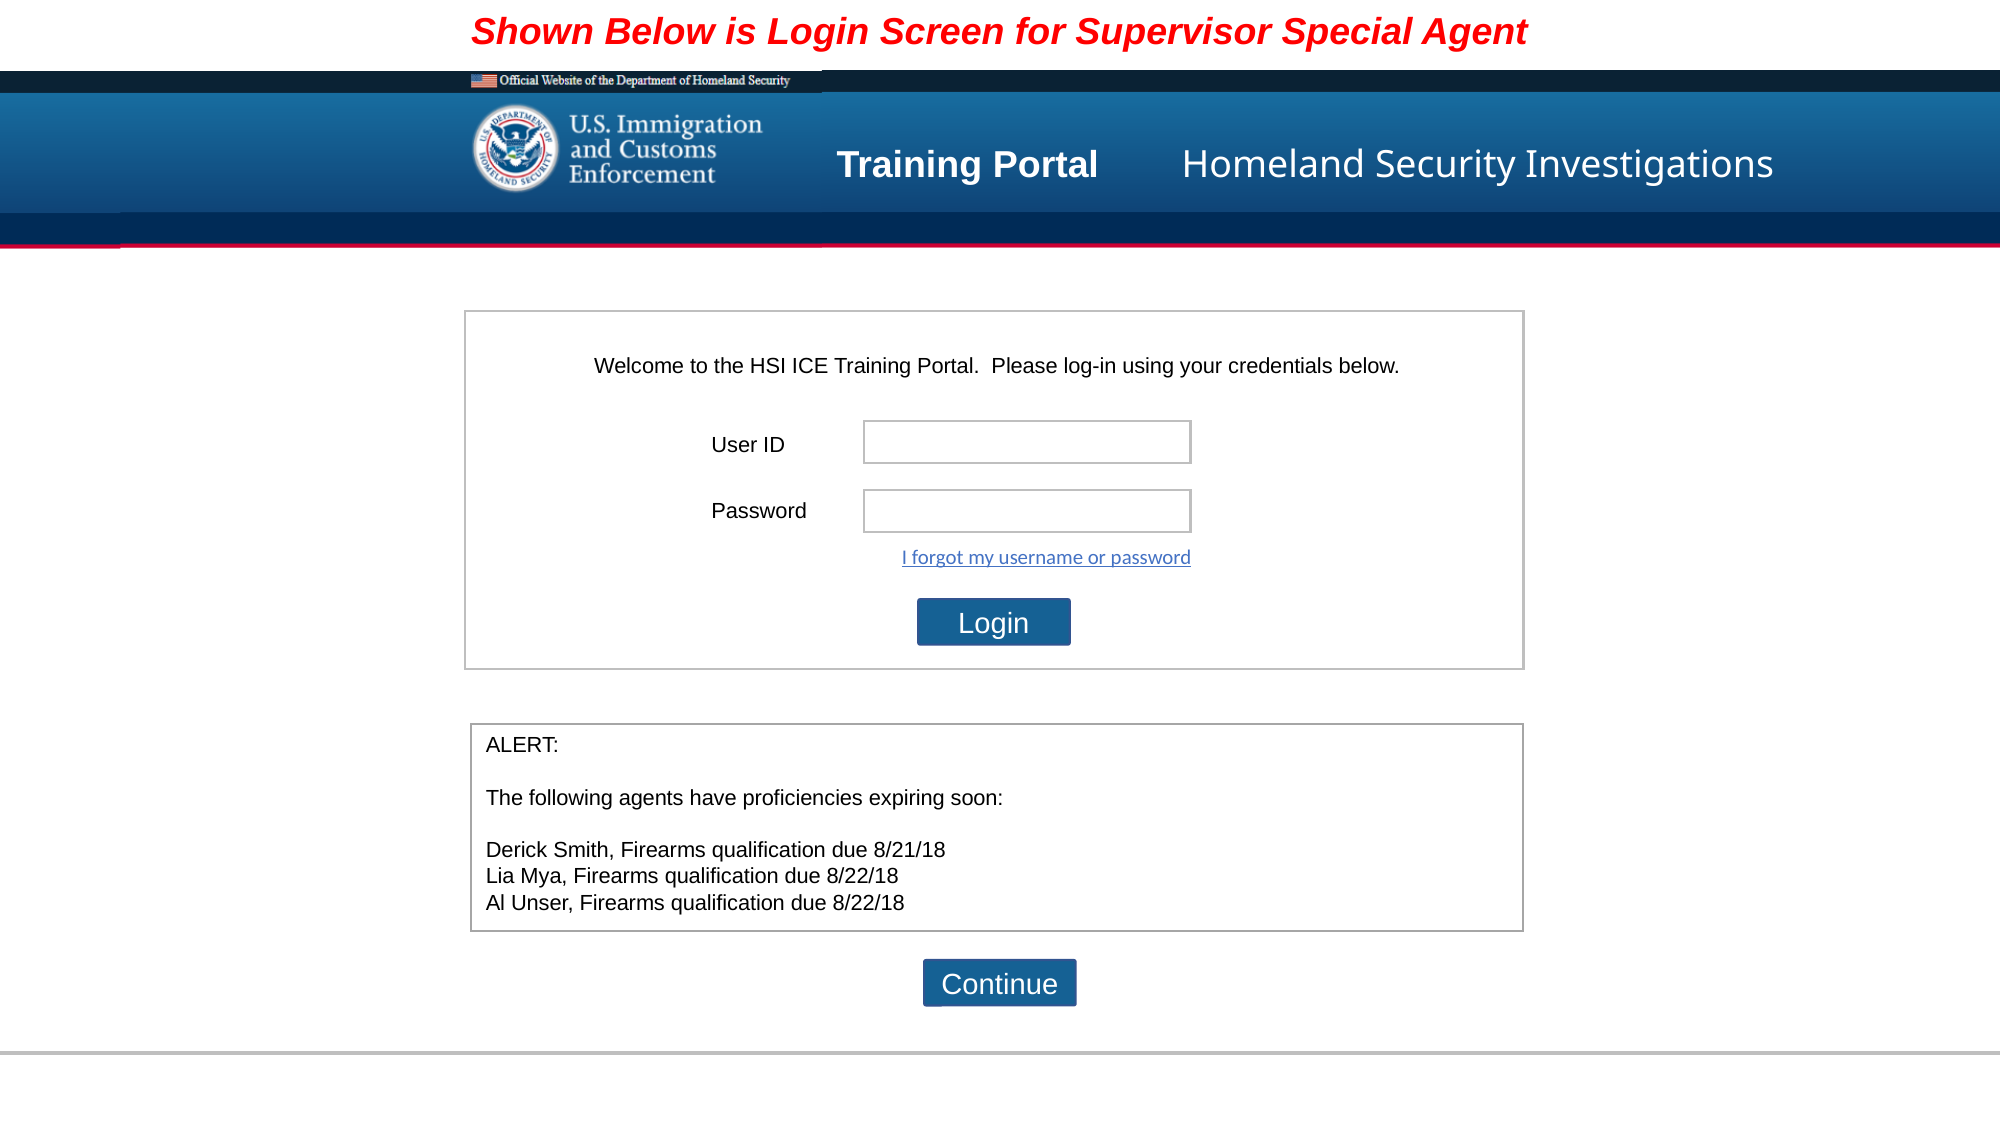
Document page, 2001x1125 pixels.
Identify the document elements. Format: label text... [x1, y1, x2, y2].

picture [0, 70, 2000, 1052]
text_box Shown Below is Login Screen for Supervisor Special Agent [0, 0, 2000, 60]
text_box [464, 311, 1524, 670]
